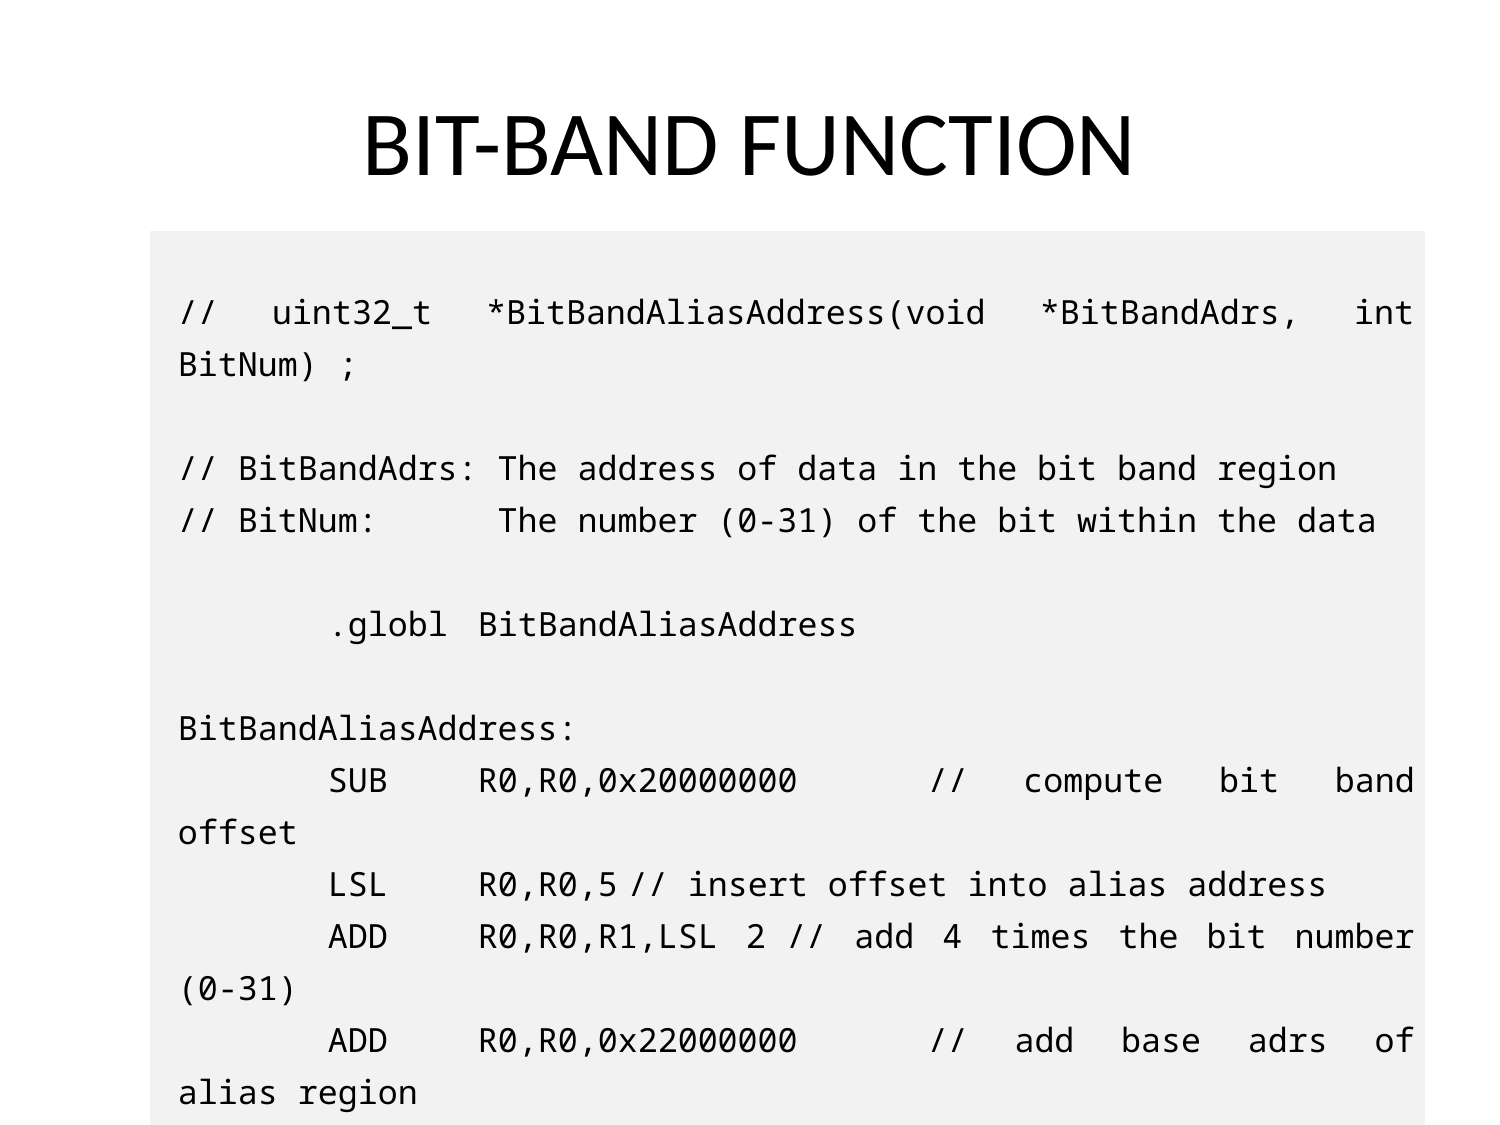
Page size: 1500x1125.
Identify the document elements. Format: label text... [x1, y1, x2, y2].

table_header // uint32_t *BitBandAliasAddress(void *BitBandAdrs, int BitNum) ; // BitBandAdrs: The address of data in the bit band region // BitNum: The number (0-31) of the bit within the data .globl BitBandAliasAddress BitBandAliasAddress: SUB R0,R0,0x20000000 // compute bit band offset LSL R0,R0,5 // insert offset into alias address ADD R0,R0,R1,LSL 2 // add 4 times the bit number (0-31) ADD R0,R0,0x22000000 // add base adrs of alias region BX LR [150, 233, 1425, 1125]
title BIT-BAND FUNCTION [75, 45, 1425, 233]
